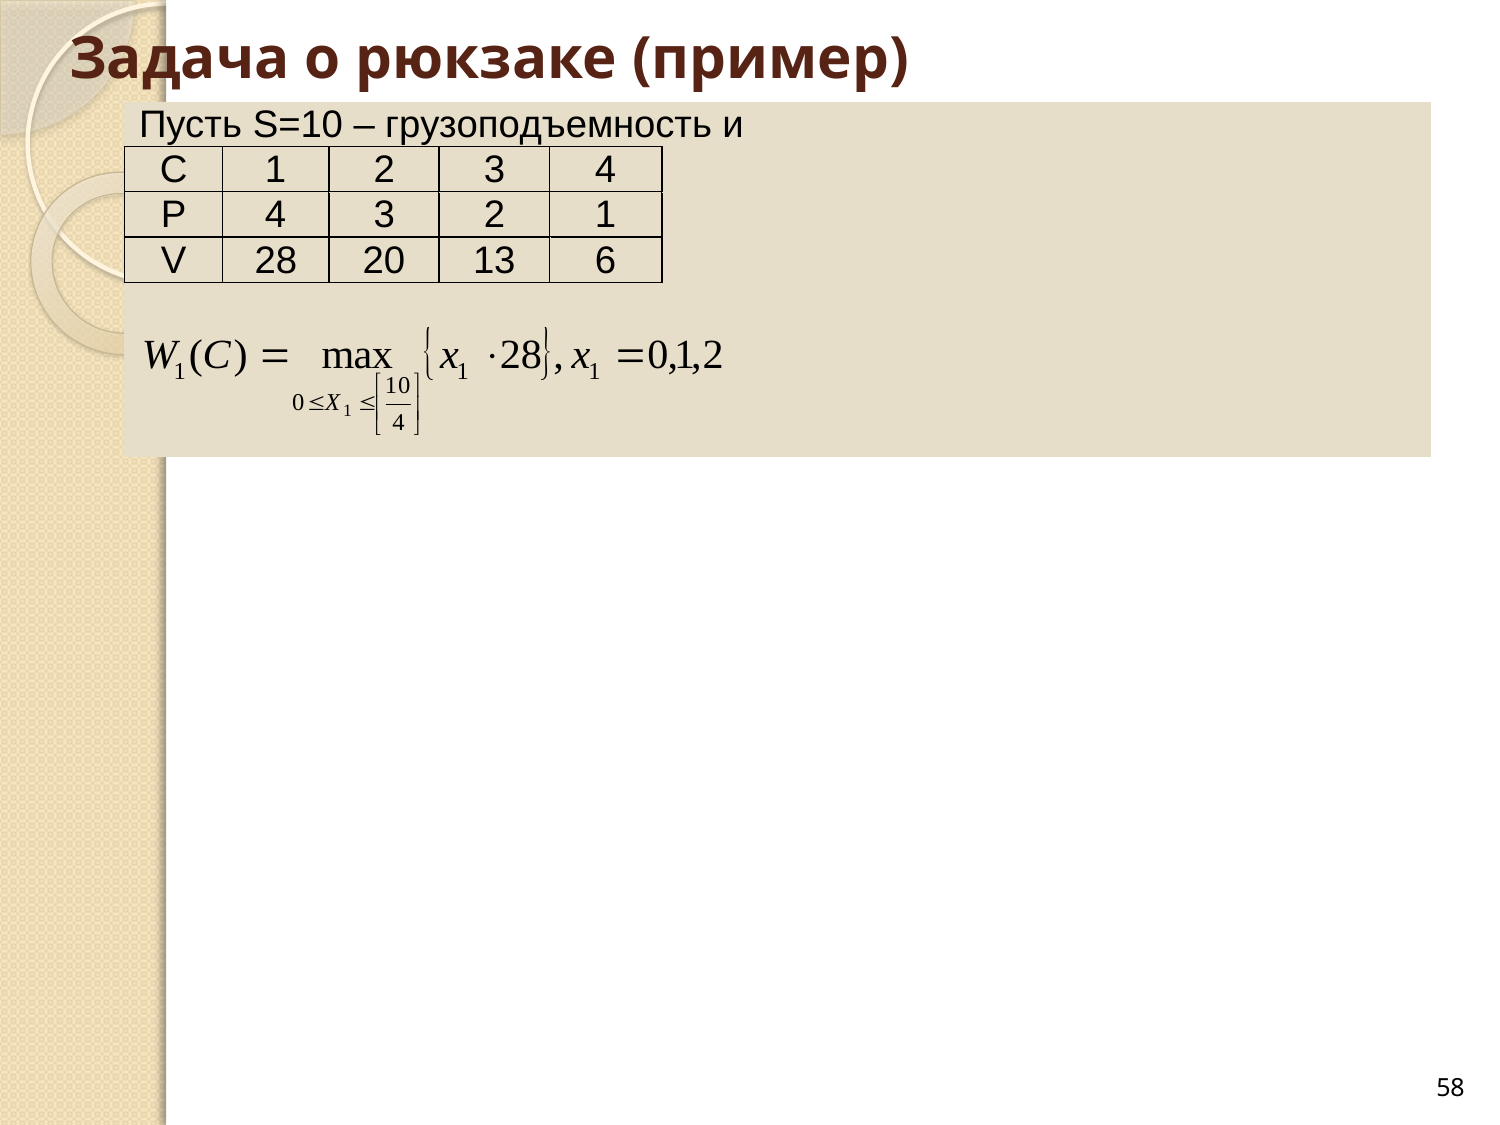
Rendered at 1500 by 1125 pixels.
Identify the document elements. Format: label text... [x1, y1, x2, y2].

slide_number 58 [1413, 1034, 1488, 1113]
title Задача о рюкзаке (пример) [54, 3, 1496, 108]
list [123, 101, 1432, 458]
